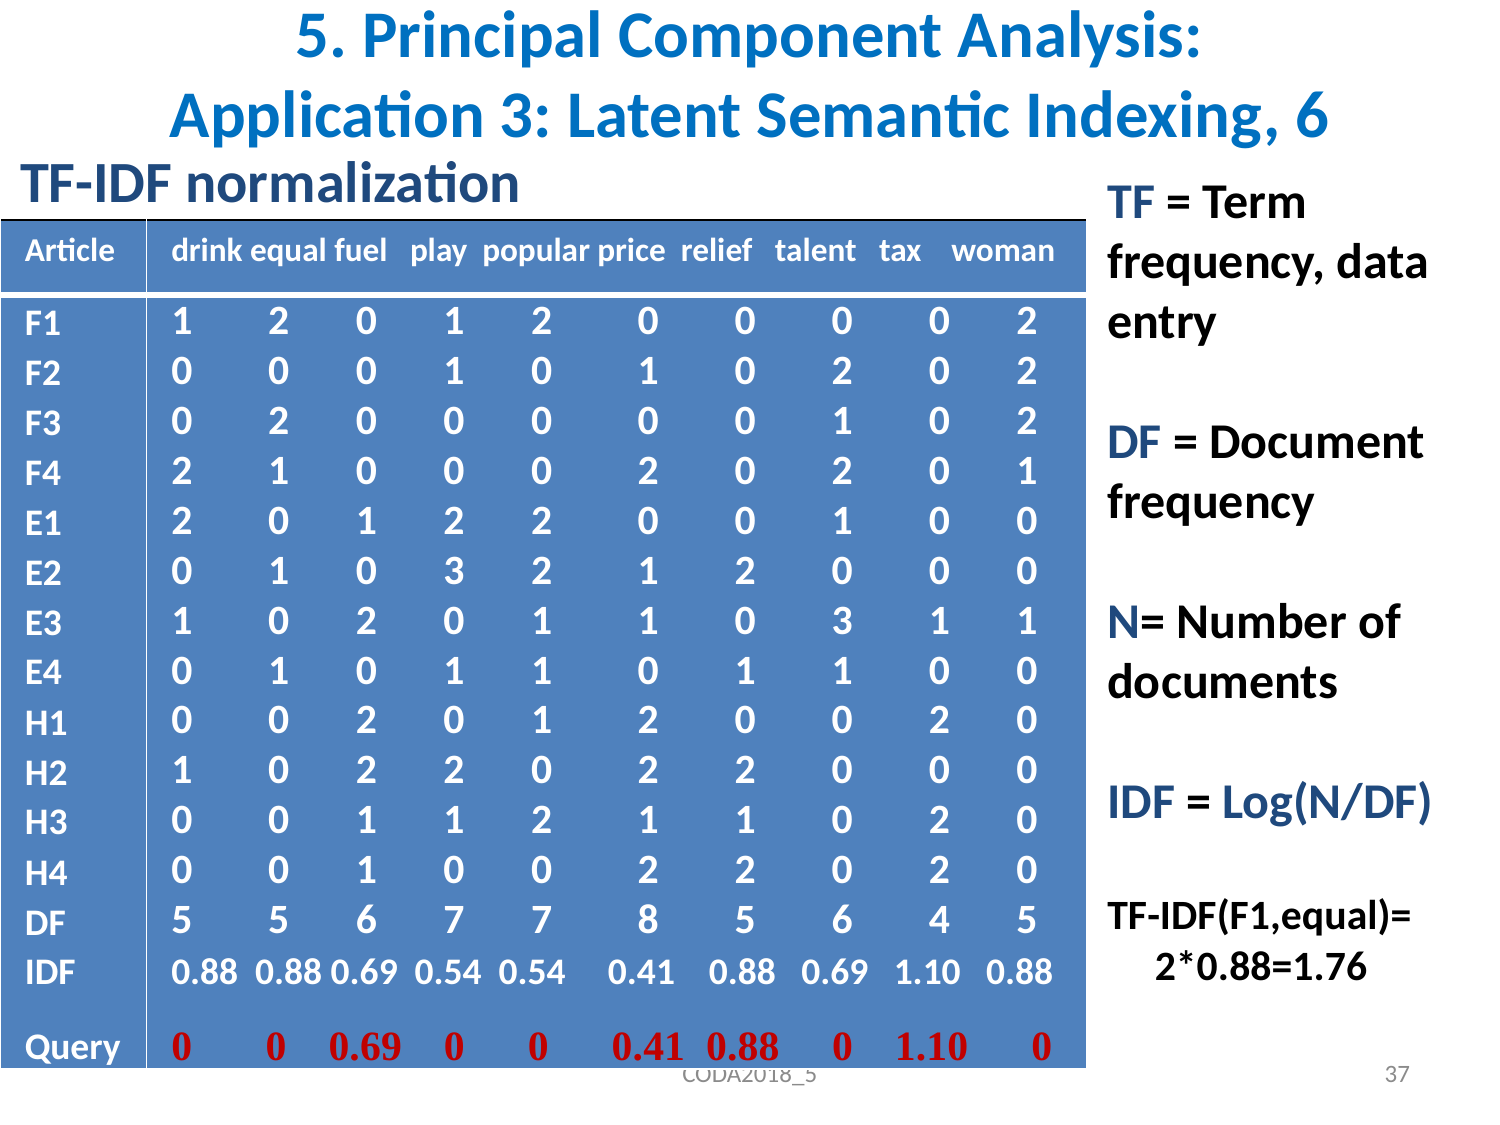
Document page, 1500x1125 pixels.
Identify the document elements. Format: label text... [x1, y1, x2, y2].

slide_number 37 [1074, 1042, 1425, 1103]
table_header drink equal fuel play popular price relief talent tax woman [147, 221, 1086, 292]
table_header Article [1, 221, 146, 292]
title 5. Principal Component Analysis: Application 3: Latent Semantic Indexing, 6 [29, 3, 1471, 138]
table_cell 1 2 0 1 2 0 0 0 0 2 0 0 0 1 0 1 0 2 0 2 0 2 0 0 0 0 0 1 0 2 2 1 0 0 0 2 0 2 0 1 2 0 1 2 2 0 0 1 0 0 0 1 0 3 2 1 2 0 0 0 1 0 2 0 1 1 0 3 1 1 0 1 0 1 1 0 1 1 0 0 0 0 2 0 1 2 0 0 2 0 1 0 2 2 0 2 2 0 0 0 0 0 1 1 2 1 1 0 2 0 0 0 1 0 0 2 2 0 2 0 5 5 6 7 7 8 5 6 4 5 0.88 0.88 0.69 0.54 0.54 0.41 0.88 0.69 1.10 0.88 0 0 0.69 0 0 0.41 0.88 0 1.10 0 [147, 298, 1086, 1068]
text_box TF = Term frequency, data entry DF = Document frequency N= Number of documents IDF = Log(N/DF) TF-IDF(F1,equal)= 2*0.88=1.76 [1092, 160, 1500, 996]
footer CODA2018_5 [512, 1070, 988, 1103]
table_cell F1 F2 F3 F4 E1 E2 E3 E4 H1 H2 H3 H4 DF IDF Query [1, 298, 146, 1068]
list TF-IDF normalization [5, 137, 1470, 1125]
